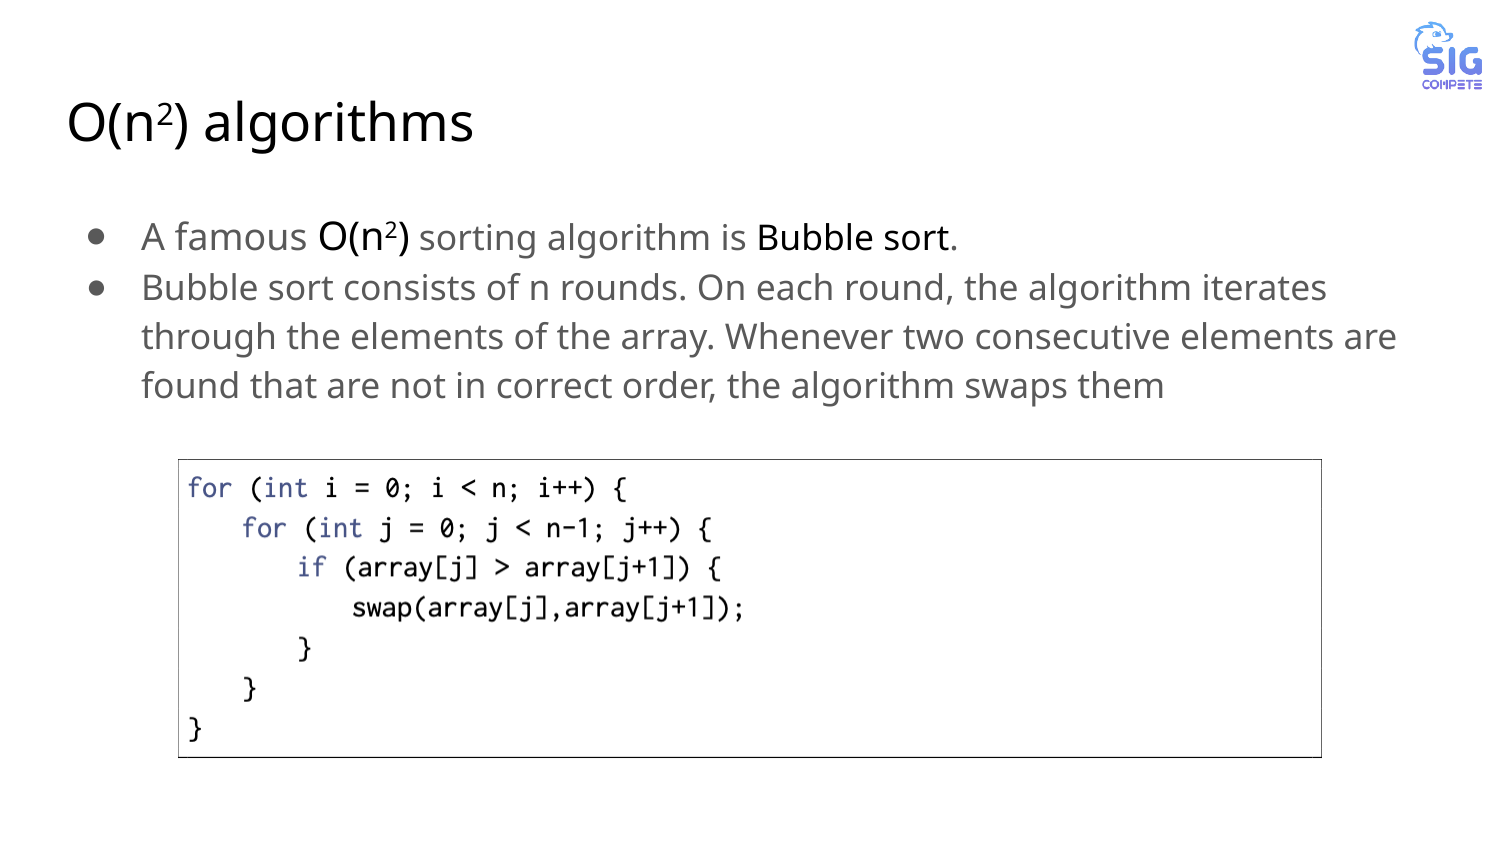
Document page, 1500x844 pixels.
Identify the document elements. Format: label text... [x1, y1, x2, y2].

picture [1404, 15, 1487, 95]
list A famous O(n2) sorting algorithm is Bubble sort. Bubble sort consists of n rounds. On each round, the algorithm iterates through the elements of the array. Whenever two consecutive elements are found that are not in correct order, the algorithm swaps them [51, 189, 1449, 750]
title O(n2) algorithms [51, 72, 1449, 167]
picture [177, 459, 1322, 762]
